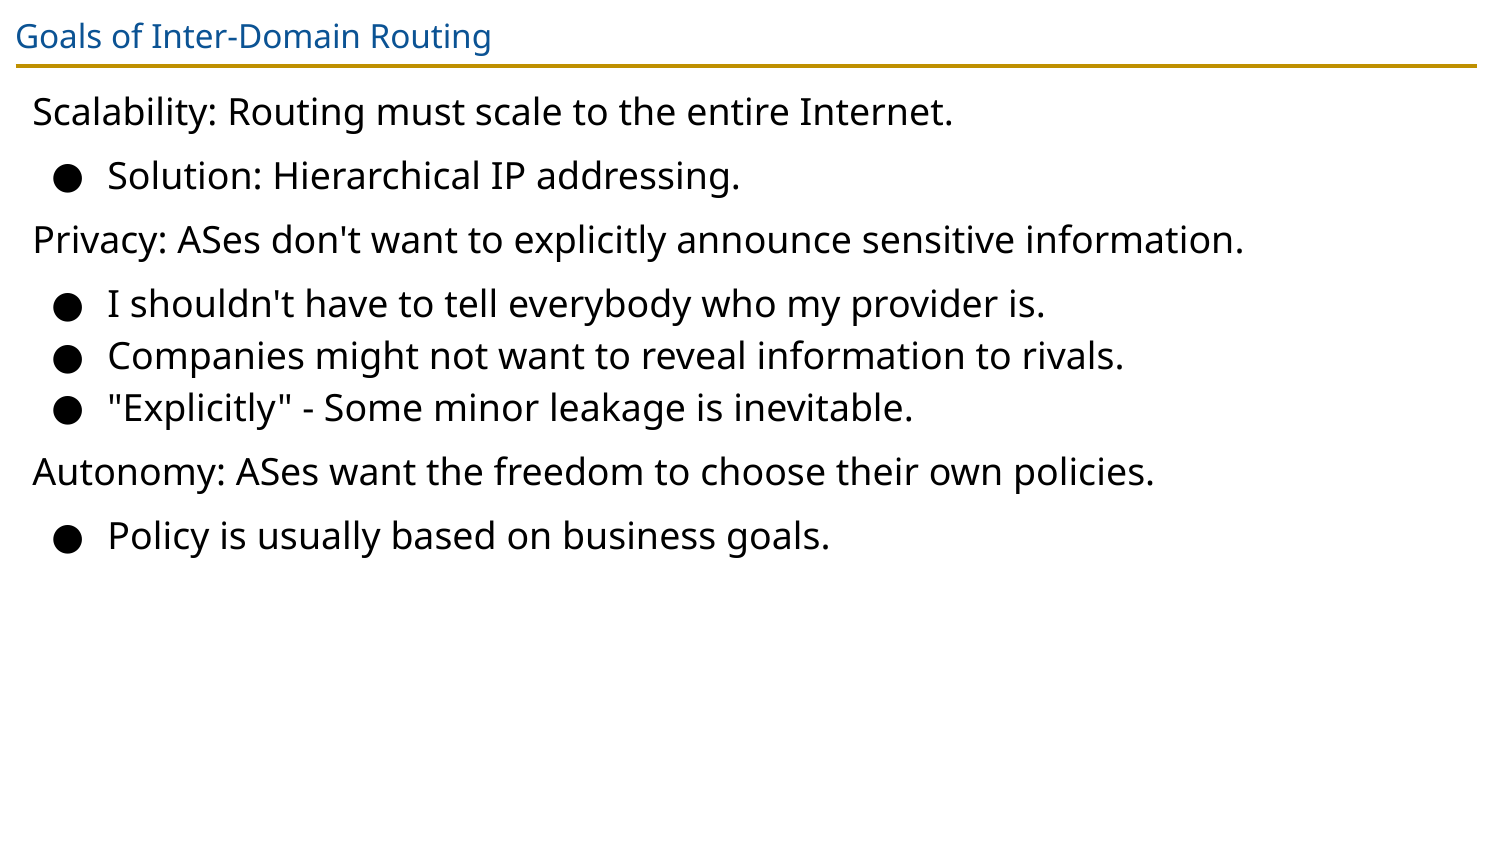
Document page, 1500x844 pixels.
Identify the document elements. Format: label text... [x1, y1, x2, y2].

list Scalability: Routing must scale to the entire Internet. Solution: Hierarchical IP addressing. Privacy: ASes don't want to explicitly announce sensitive information. I shouldn't have to tell everybody who my provider is. Companies might not want to reveal information to rivals. "Explicitly" - Some minor leakage is inevitable. Autonomy: ASes want the freedom to choose their own policies. Policy is usually based on business goals. [17, 65, 1480, 810]
title Goals of Inter-Domain Routing [0, 0, 1398, 65]
